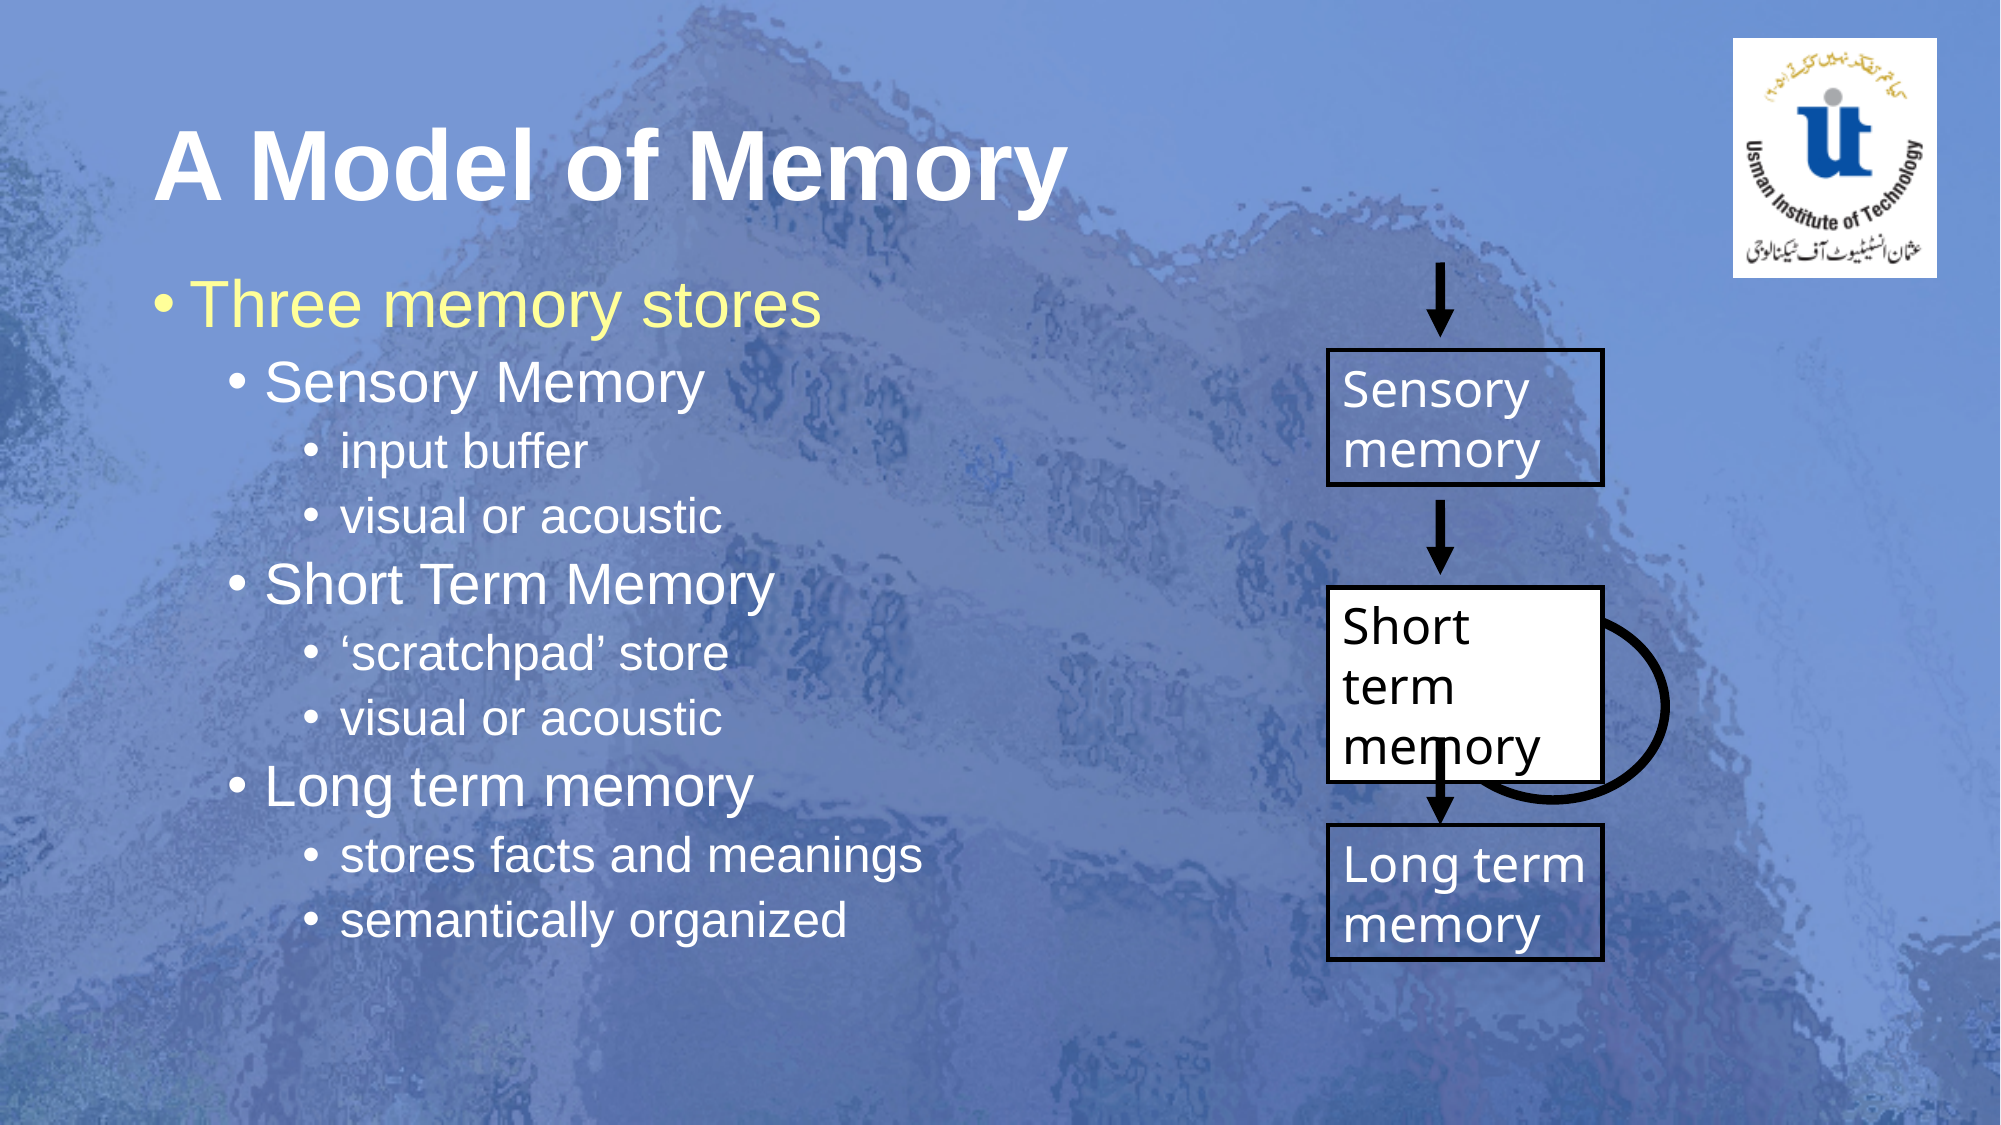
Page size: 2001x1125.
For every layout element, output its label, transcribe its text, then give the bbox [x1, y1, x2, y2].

text_box Long term memory [1327, 824, 1603, 960]
text_box [1434, 737, 1447, 826]
text_box Short term memory [1327, 587, 1603, 783]
list Three memory stores Sensory Memory input buffer visual or acoustic Short Term Memory ‘scratchpad’ store visual or acoustic Long term memory stores facts and meanings semantically organized [137, 262, 980, 1005]
title A Model of Memory [137, 59, 1863, 278]
text_box [1488, 622, 1666, 800]
text_box [1434, 499, 1447, 575]
picture [0, 0, 2001, 1125]
text_box Sensory memory [1327, 349, 1603, 485]
text_box [1434, 262, 1447, 338]
